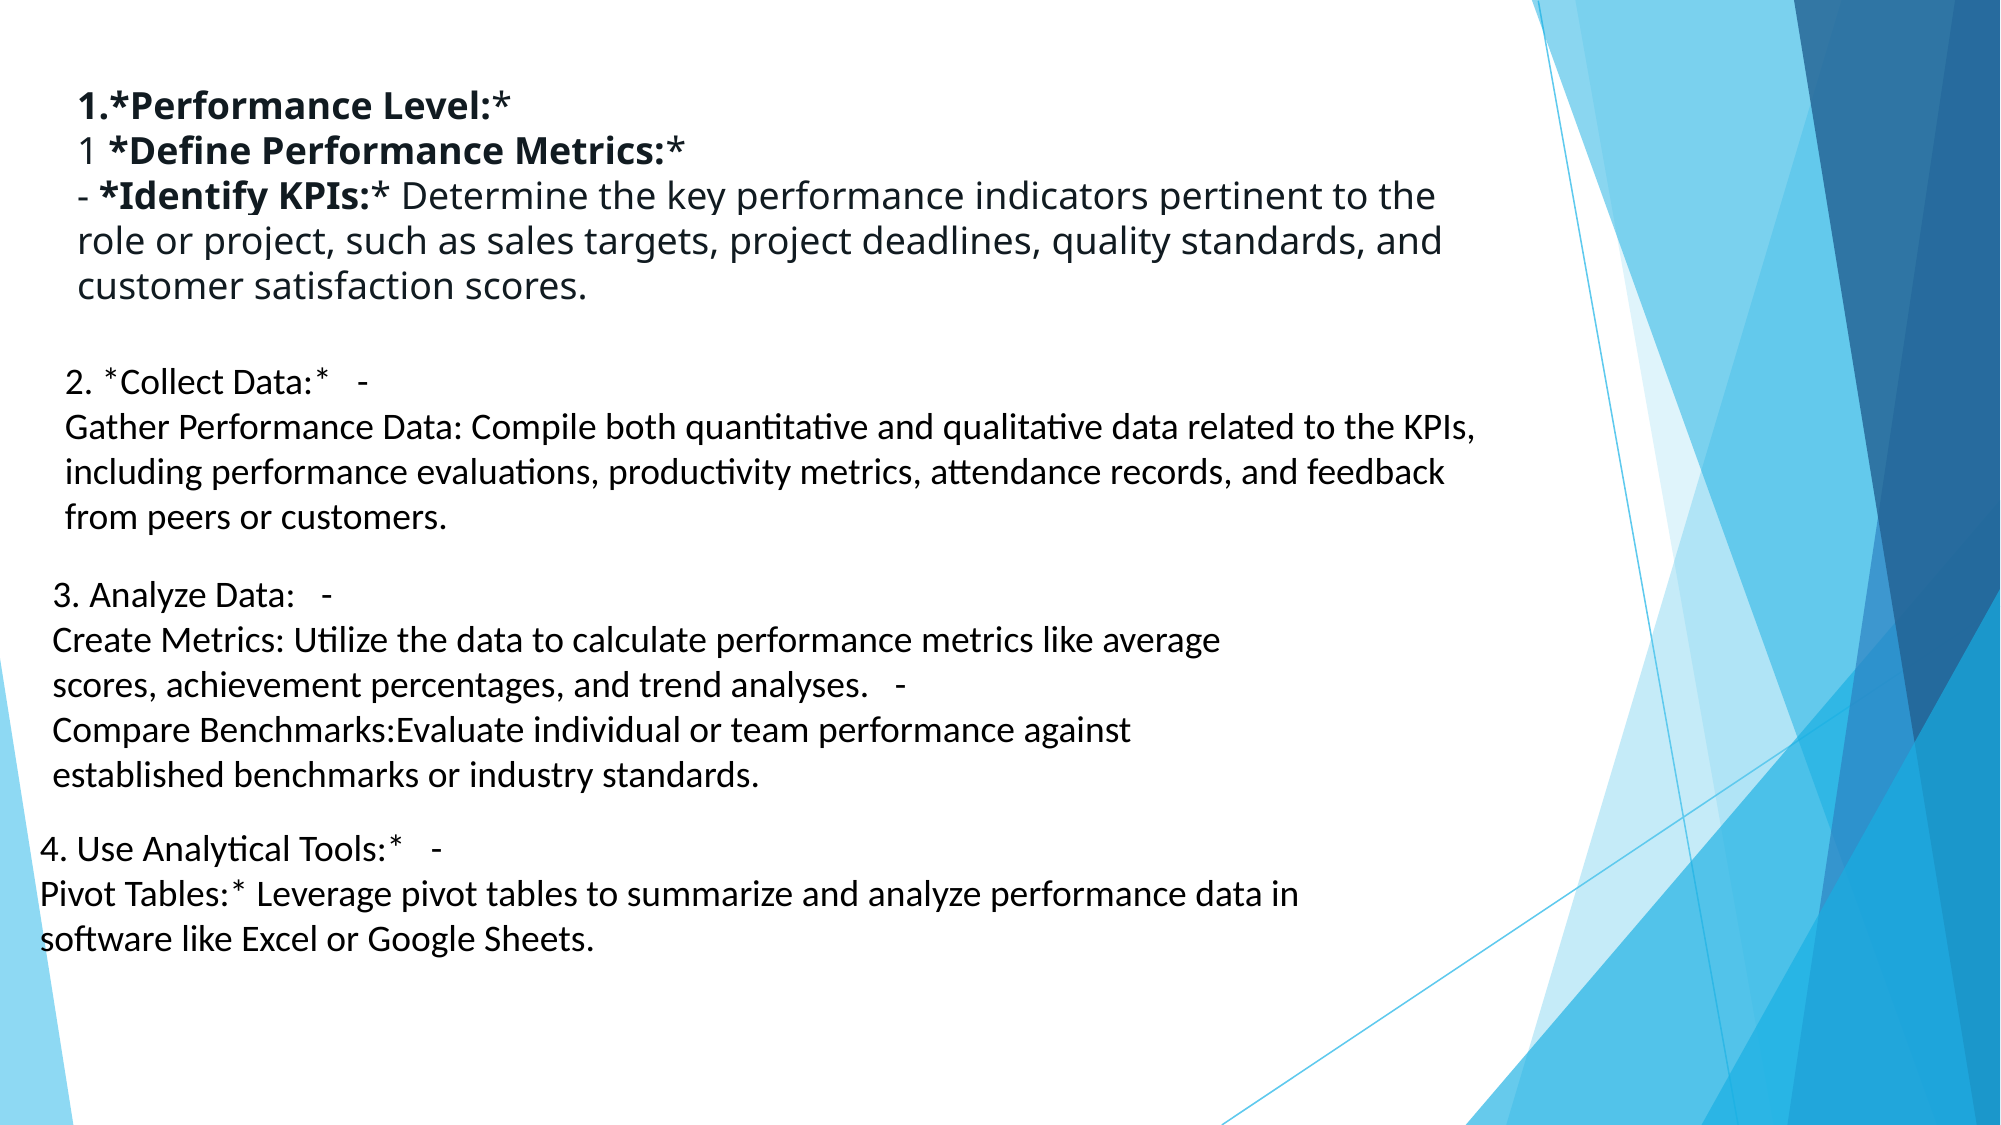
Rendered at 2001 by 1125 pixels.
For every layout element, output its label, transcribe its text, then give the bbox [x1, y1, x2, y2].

text_box 3. Analyze Data: - Create Metrics: Utilize the data to calculate performance metrics like average scores, achievement percentages, and trend analyses. - Compare Benchmarks:Evaluate individual or team performance against established benchmarks or industry standards. [37, 562, 1313, 803]
text_box *Performance Level:* 1 *Define Performance Metrics:* - *Identify KPIs:* Determine the key performance indicators pertinent to the role or project, such as sales targets, project deadlines, quality standards, and customer satisfaction scores. [62, 74, 1489, 349]
text_box 2. *Collect Data:* - Gather Performance Data: Compile both quantitative and qualitative data related to the KPIs, including performance evaluations, productivity metrics, attendance records, and feedback from peers or customers. [50, 349, 1501, 545]
text_box 4. Use Analytical Tools:* - Pivot Tables:* Leverage pivot tables to summarize and analyze performance data in software like Excel or Google Sheets. [24, 816, 1350, 967]
